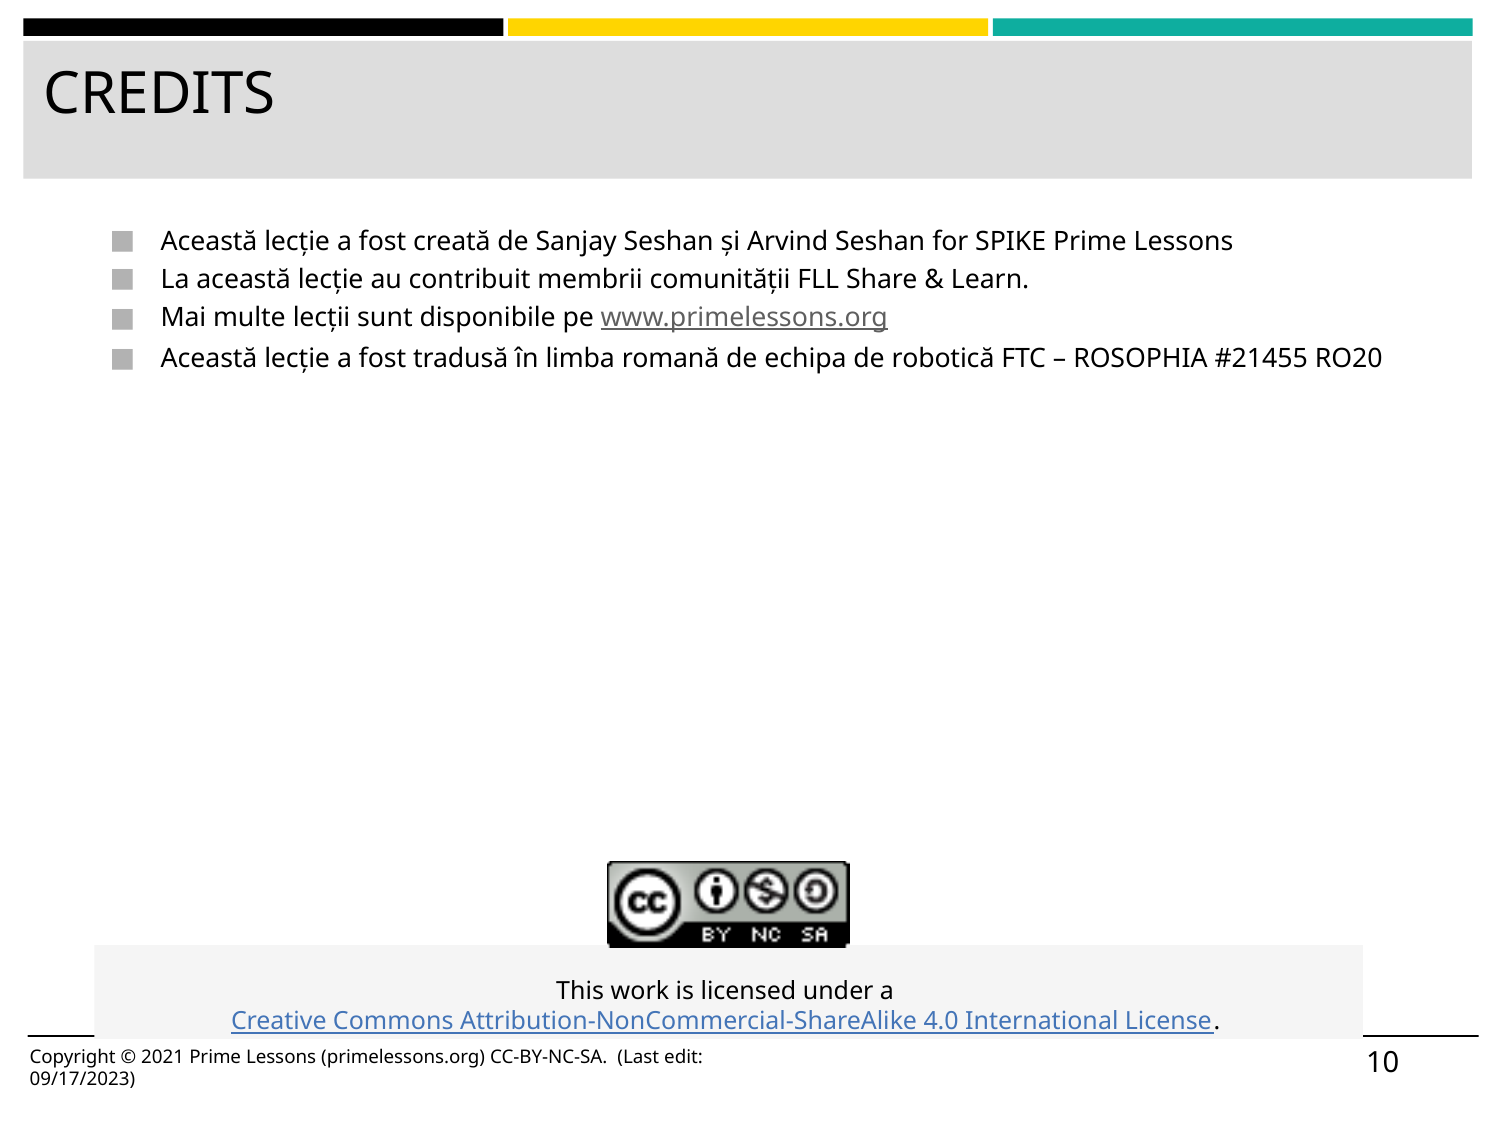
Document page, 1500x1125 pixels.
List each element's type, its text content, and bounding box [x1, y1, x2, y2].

title CREDITS [28, 48, 1464, 172]
text_box This work is licensed under a Creative Commons Attribution-NonCommercial-ShareAlike 4.0 International License. [94, 945, 1363, 1039]
footer Copyright © 2021 Prime Lessons (primelessons.org) CC-BY-NC-SA. (Last edit: 09/17/2023) [14, 1036, 814, 1097]
list Această lecție a fost creată de Sanjay Seshan și Arvind Seshan for SPIKE Prime Lessons La această lecție au contribuit membrii comunității FLL Share & Learn. Mai multe lecții sunt disponibile pe www.primelessons.org Această lecție a fost tradusă în limba romană de echipa de robotică FTC – ROSOPHIA #21455 RO20 [75, 216, 1428, 405]
picture [607, 861, 851, 948]
slide_number 10 [1351, 1036, 1478, 1097]
